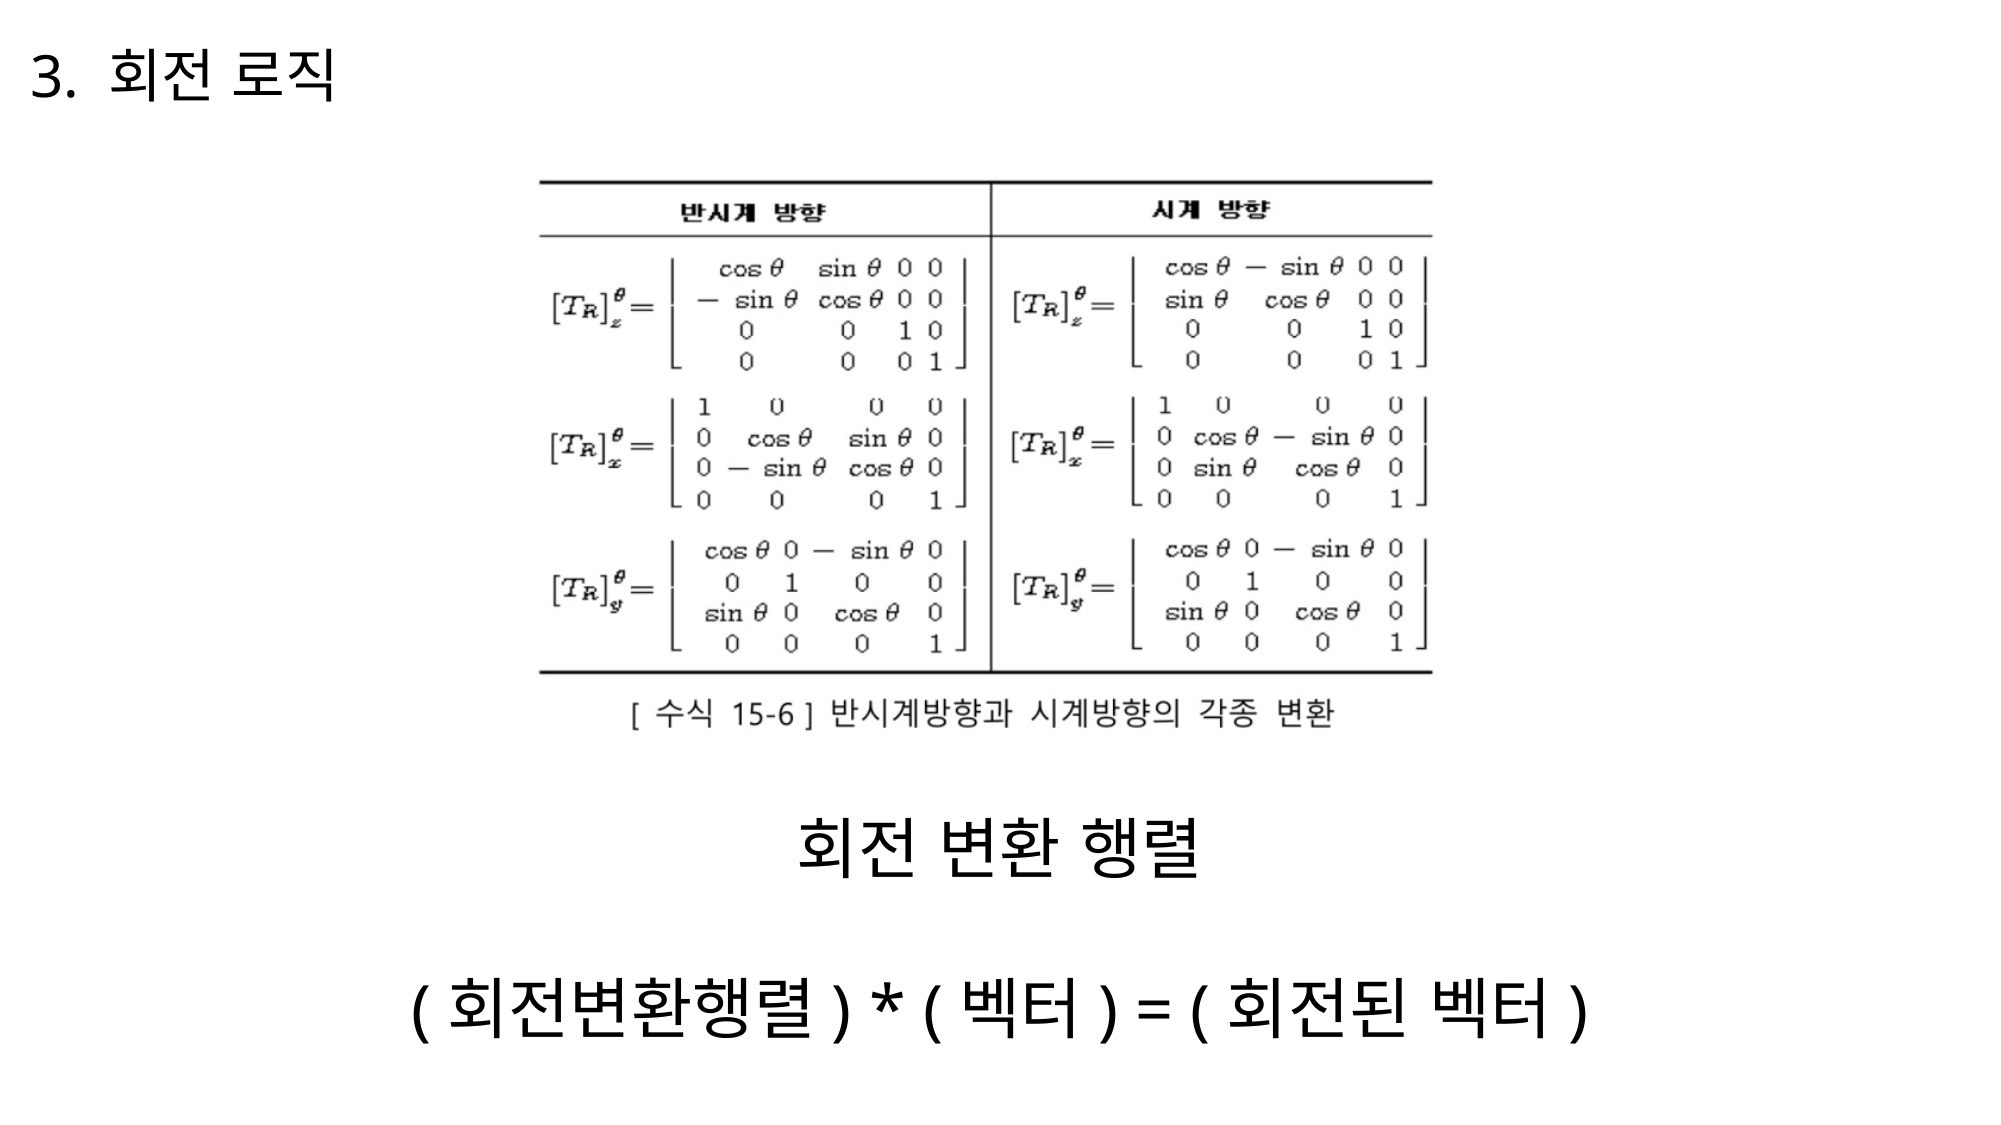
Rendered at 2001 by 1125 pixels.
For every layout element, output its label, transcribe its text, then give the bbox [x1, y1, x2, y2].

text_box 회전 변환 행렬 (회전변환행렬) * (벡터) = (회전된 벡터) [396, 799, 1604, 1055]
text_box 3. 회전 로직 [15, 31, 354, 117]
picture [442, 148, 1558, 780]
